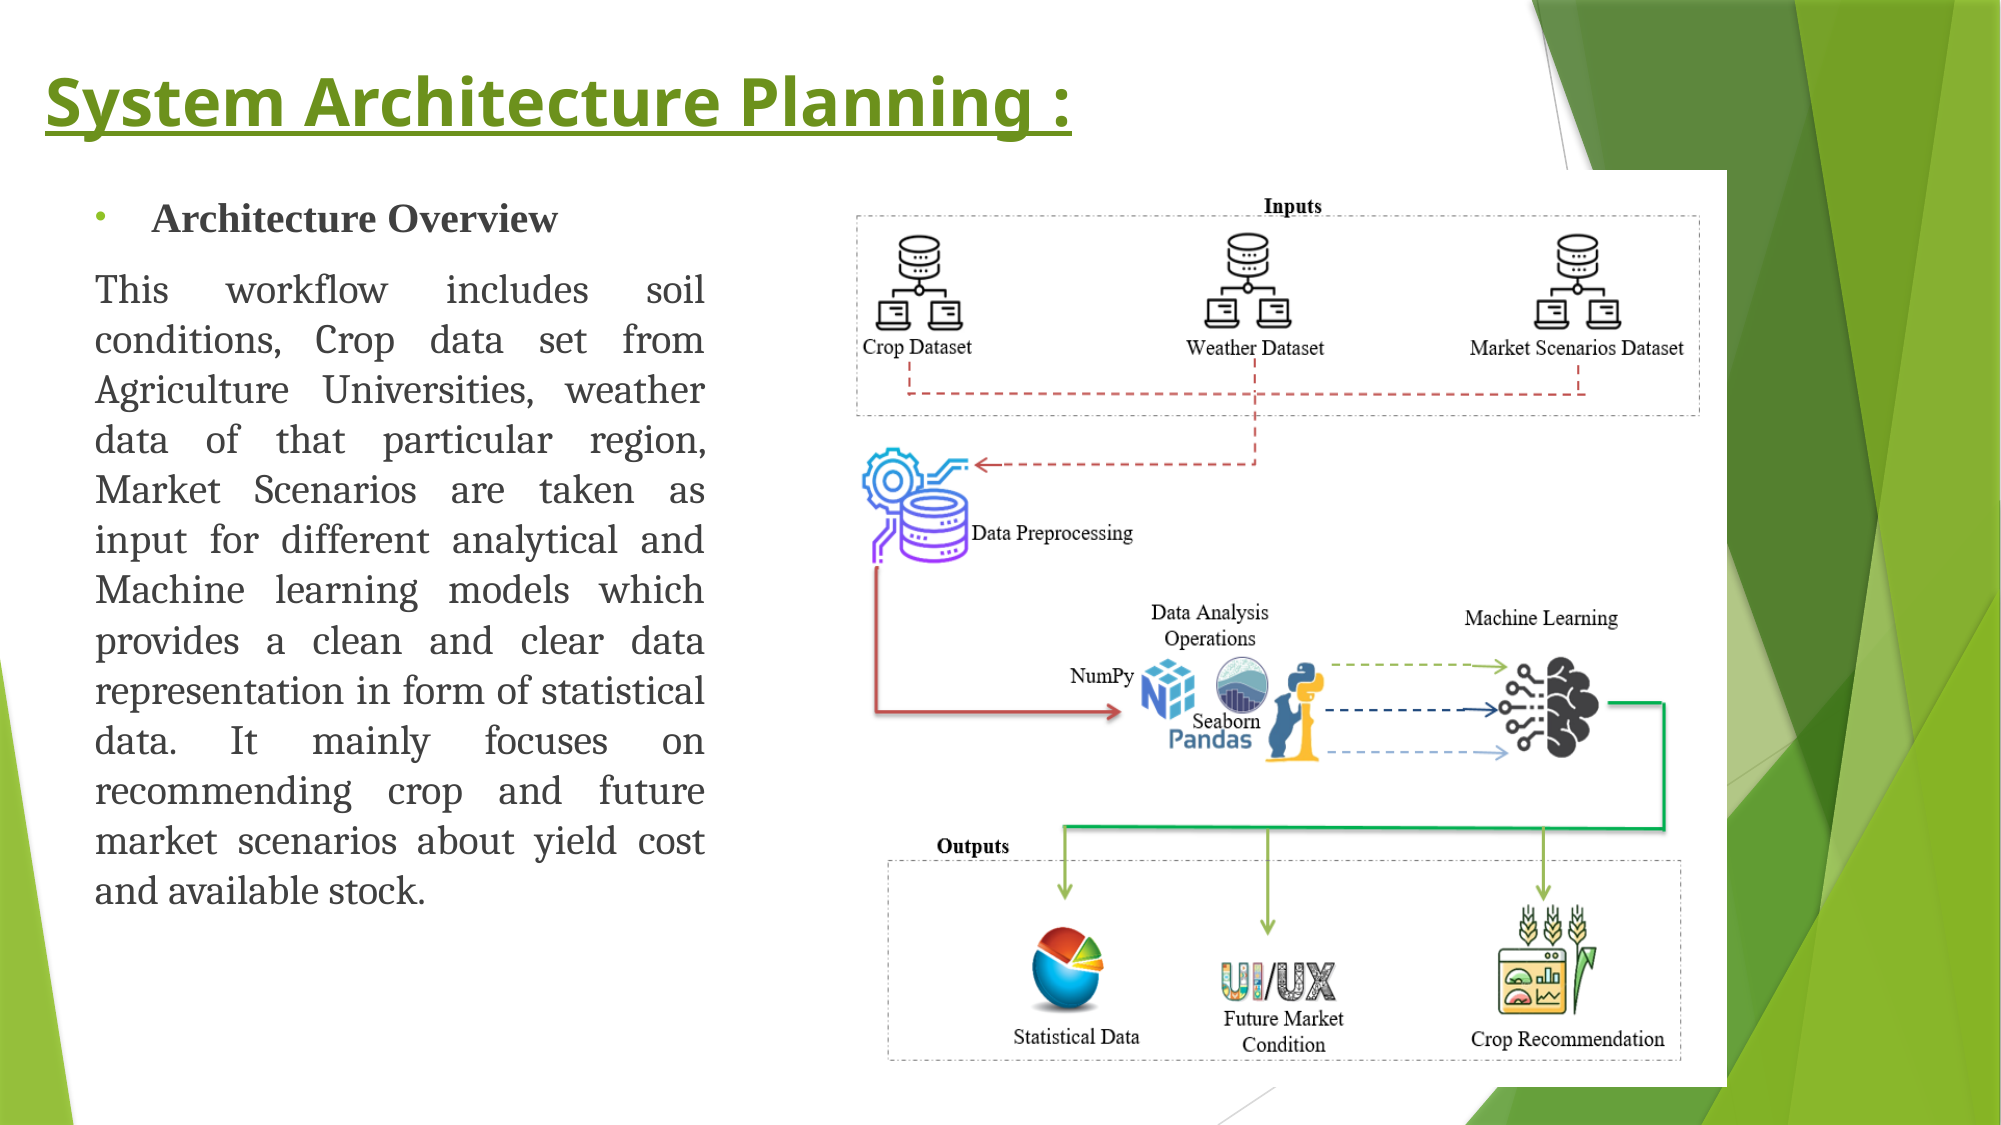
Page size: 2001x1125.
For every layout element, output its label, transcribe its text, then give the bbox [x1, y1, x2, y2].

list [818, 170, 1727, 1087]
list Architecture Overview This workflow includes soil conditions, Crop data set from Agriculture Universities, weather data of that particular region, Market Scenarios are taken as input for different analytical and Machine learning models which provides a clean and clear data representation in form of statistical data. It mainly focuses on recommending crop and future market scenarios about yield cost and available stock. [64, 190, 813, 979]
title System Architecture Planning : [30, 1, 1225, 147]
